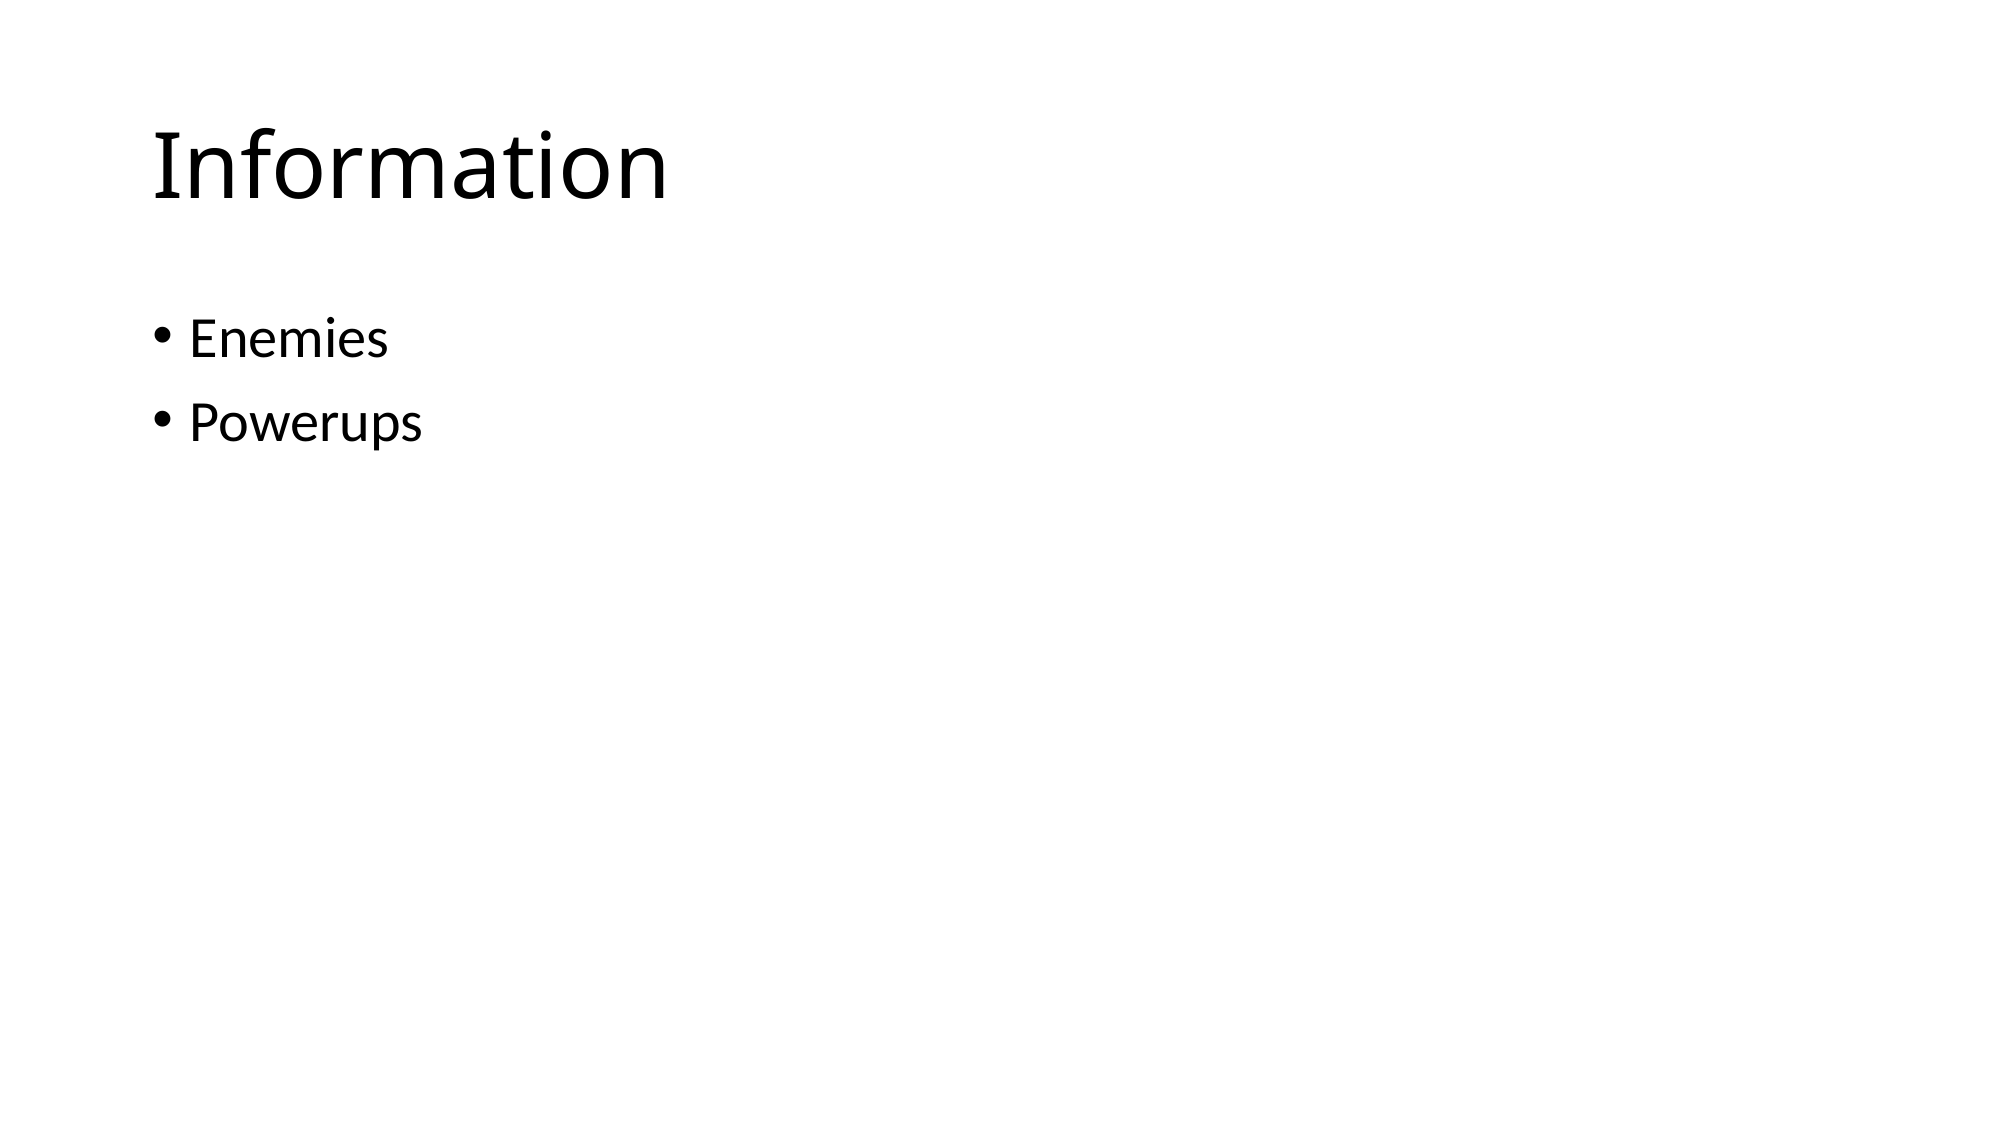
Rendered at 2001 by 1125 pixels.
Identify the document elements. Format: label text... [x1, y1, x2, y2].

title Information [137, 59, 1863, 278]
list Enemies Powerups [137, 299, 1863, 1014]
